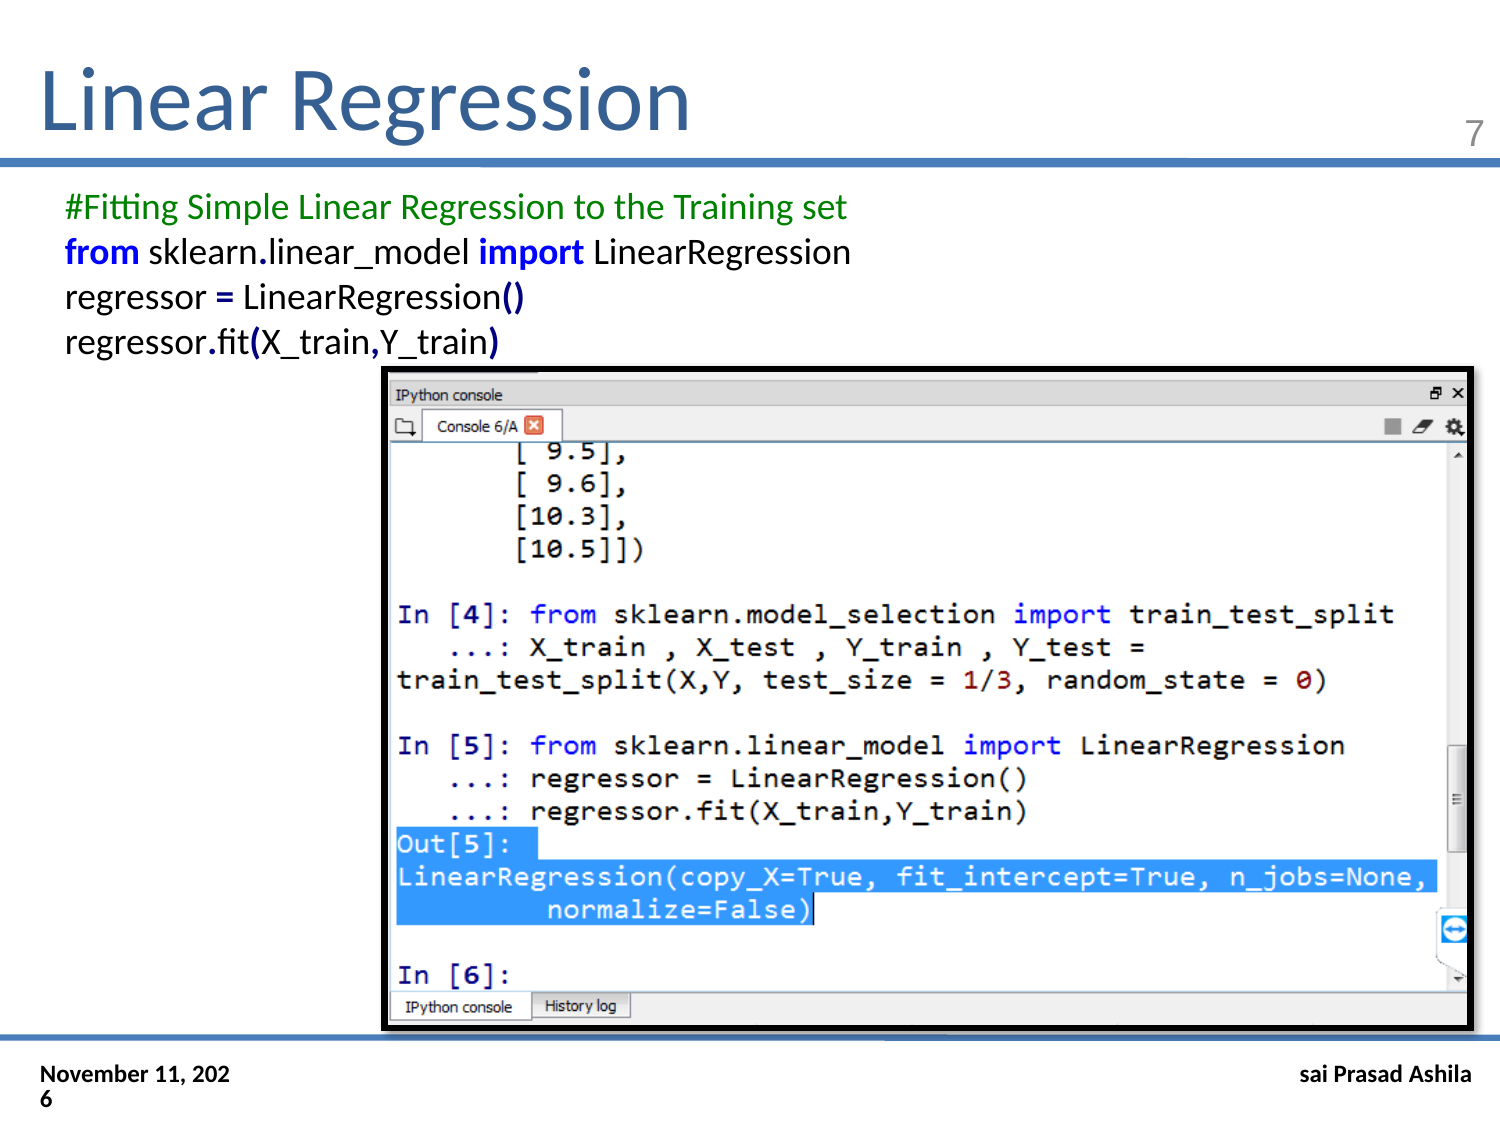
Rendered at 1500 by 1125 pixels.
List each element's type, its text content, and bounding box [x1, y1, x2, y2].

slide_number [24, 1042, 250, 1103]
slide_number 7 [1337, 99, 1500, 163]
picture [387, 371, 1468, 1026]
text_box #Fitting Simple Linear Regression to the Training set from sklearn.linear_model import LinearRegression regressor = LinearRegression() regressor.fit(X_train,Y_train) [49, 175, 888, 370]
title Linear Regression [24, 24, 1250, 163]
footer sai Prasad Ashila [1212, 1042, 1488, 1103]
